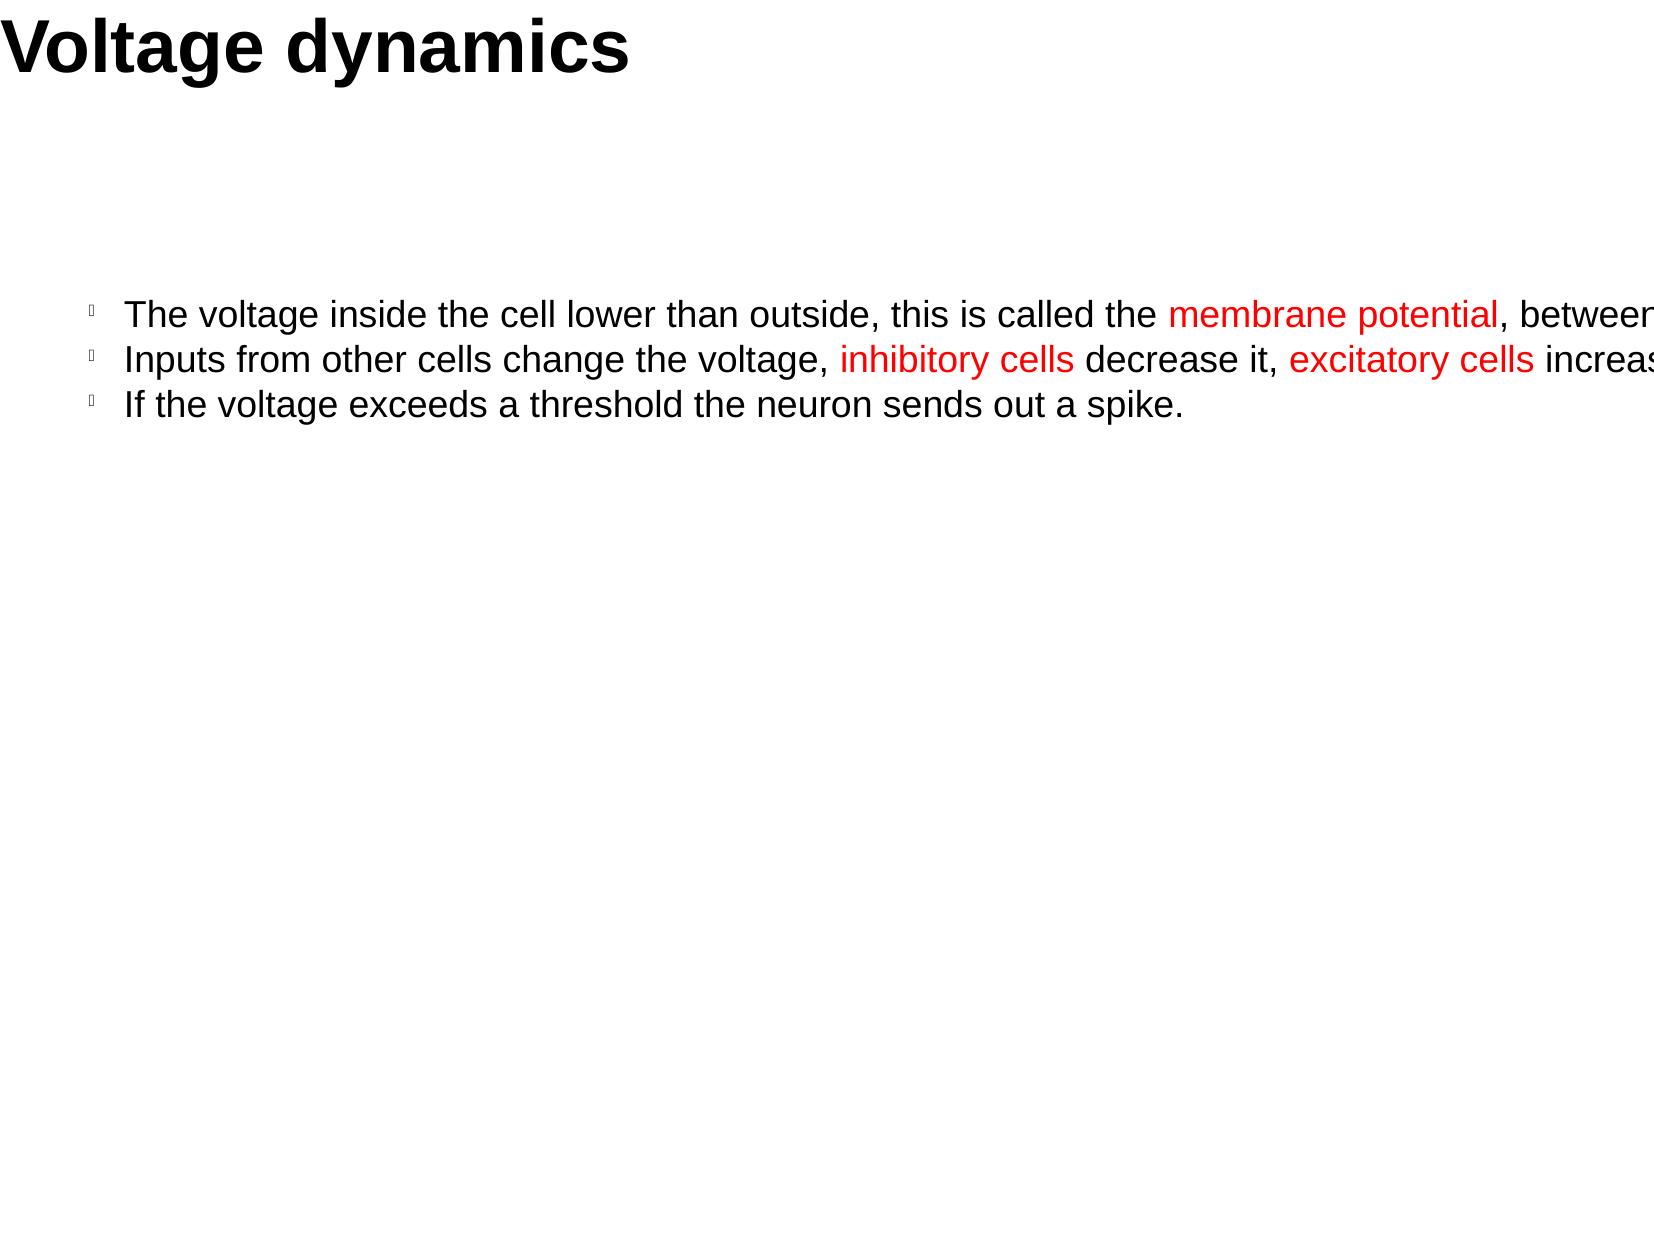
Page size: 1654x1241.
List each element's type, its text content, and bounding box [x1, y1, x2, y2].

text_box The voltage inside the cell lower than outside, this is called the membrane potential, between -70mV and -55mV. Inputs from other cells change the voltage, inhibitory cells decrease it, excitatory cells increase it. If the voltage exceeds a threshold the neuron sends out a spike. [88, 290, 1577, 1010]
text_box Voltage dynamics [0, 0, 1489, 84]
